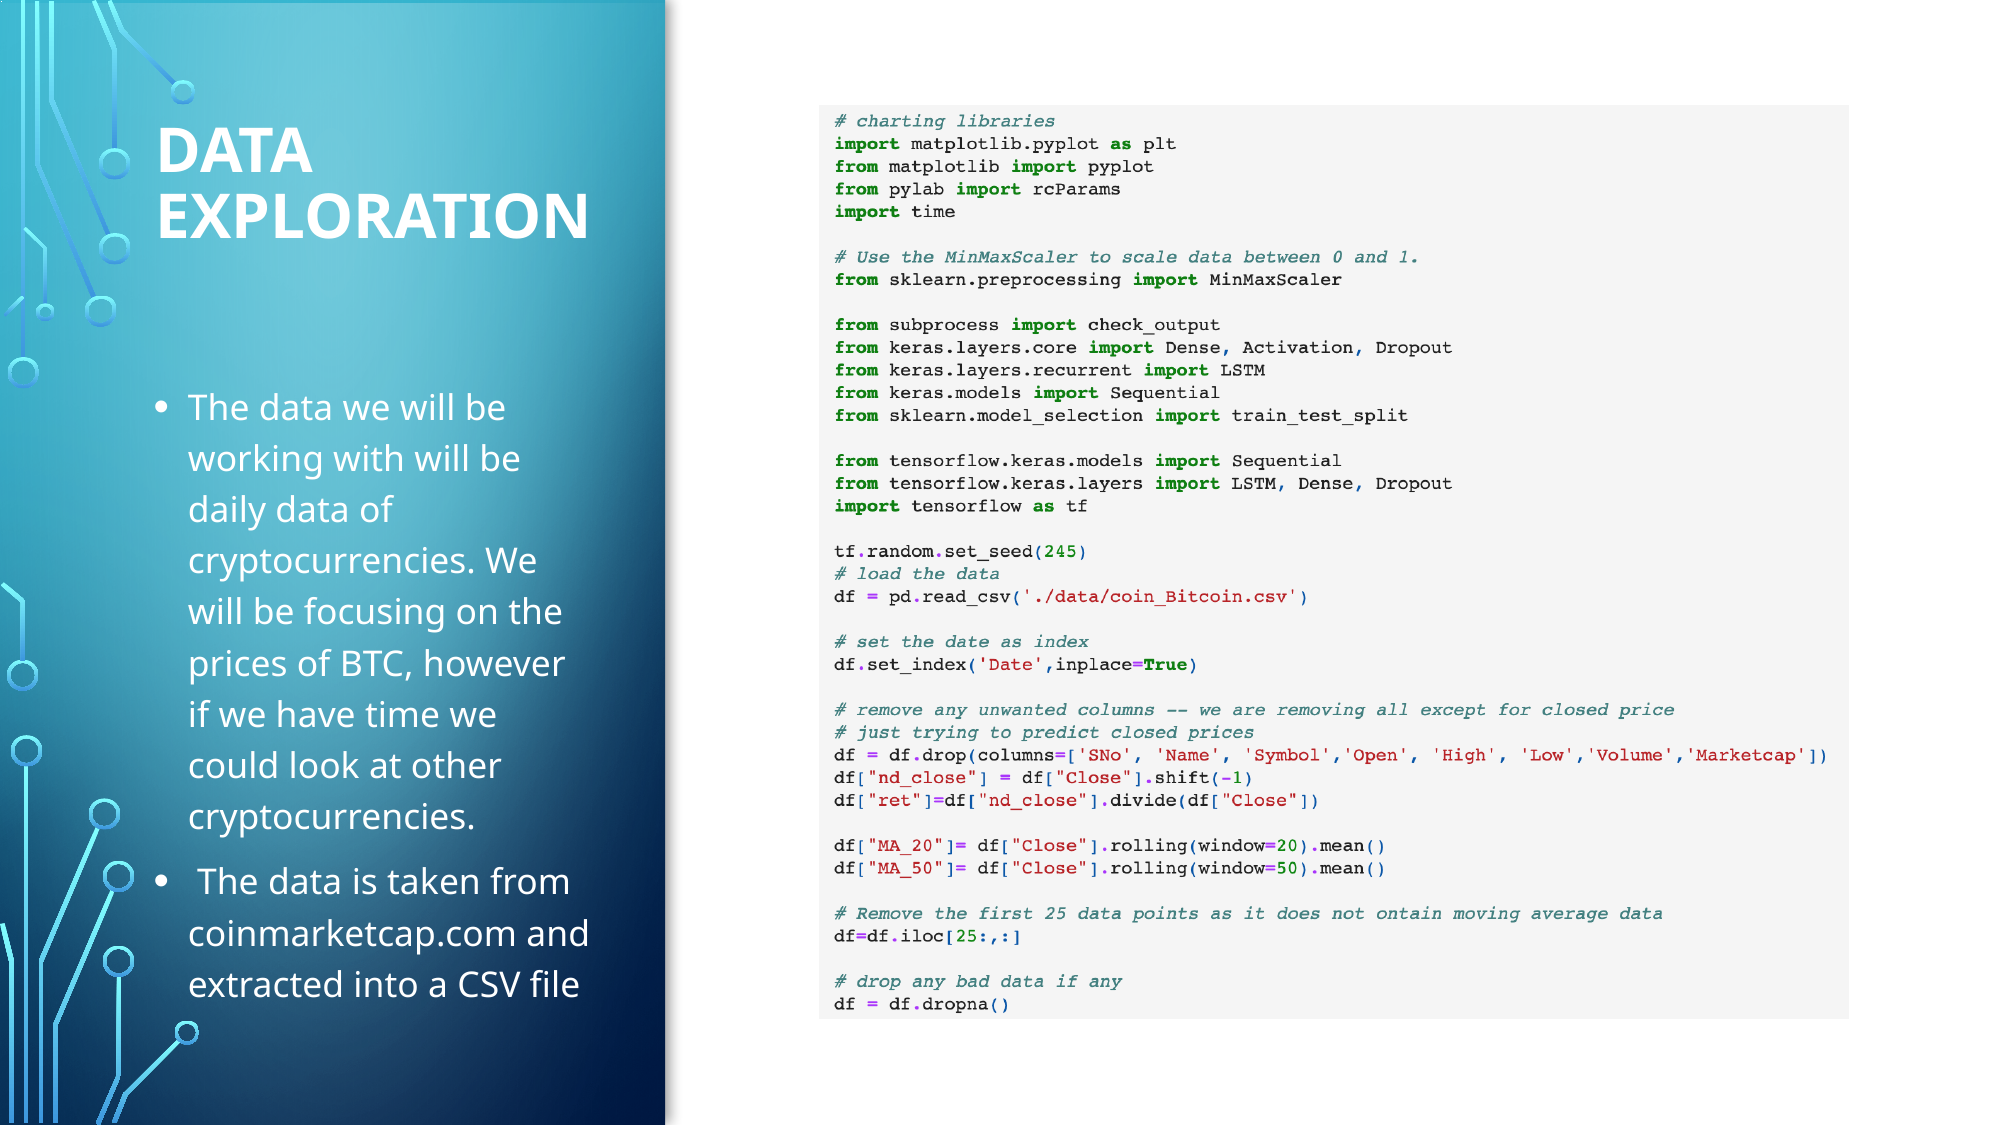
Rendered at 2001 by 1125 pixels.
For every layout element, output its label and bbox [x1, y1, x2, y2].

text_box [678, 0, 2000, 1125]
picture [201, 0, 667, 1125]
text_box [0, 0, 201, 1125]
picture [819, 105, 1849, 1019]
